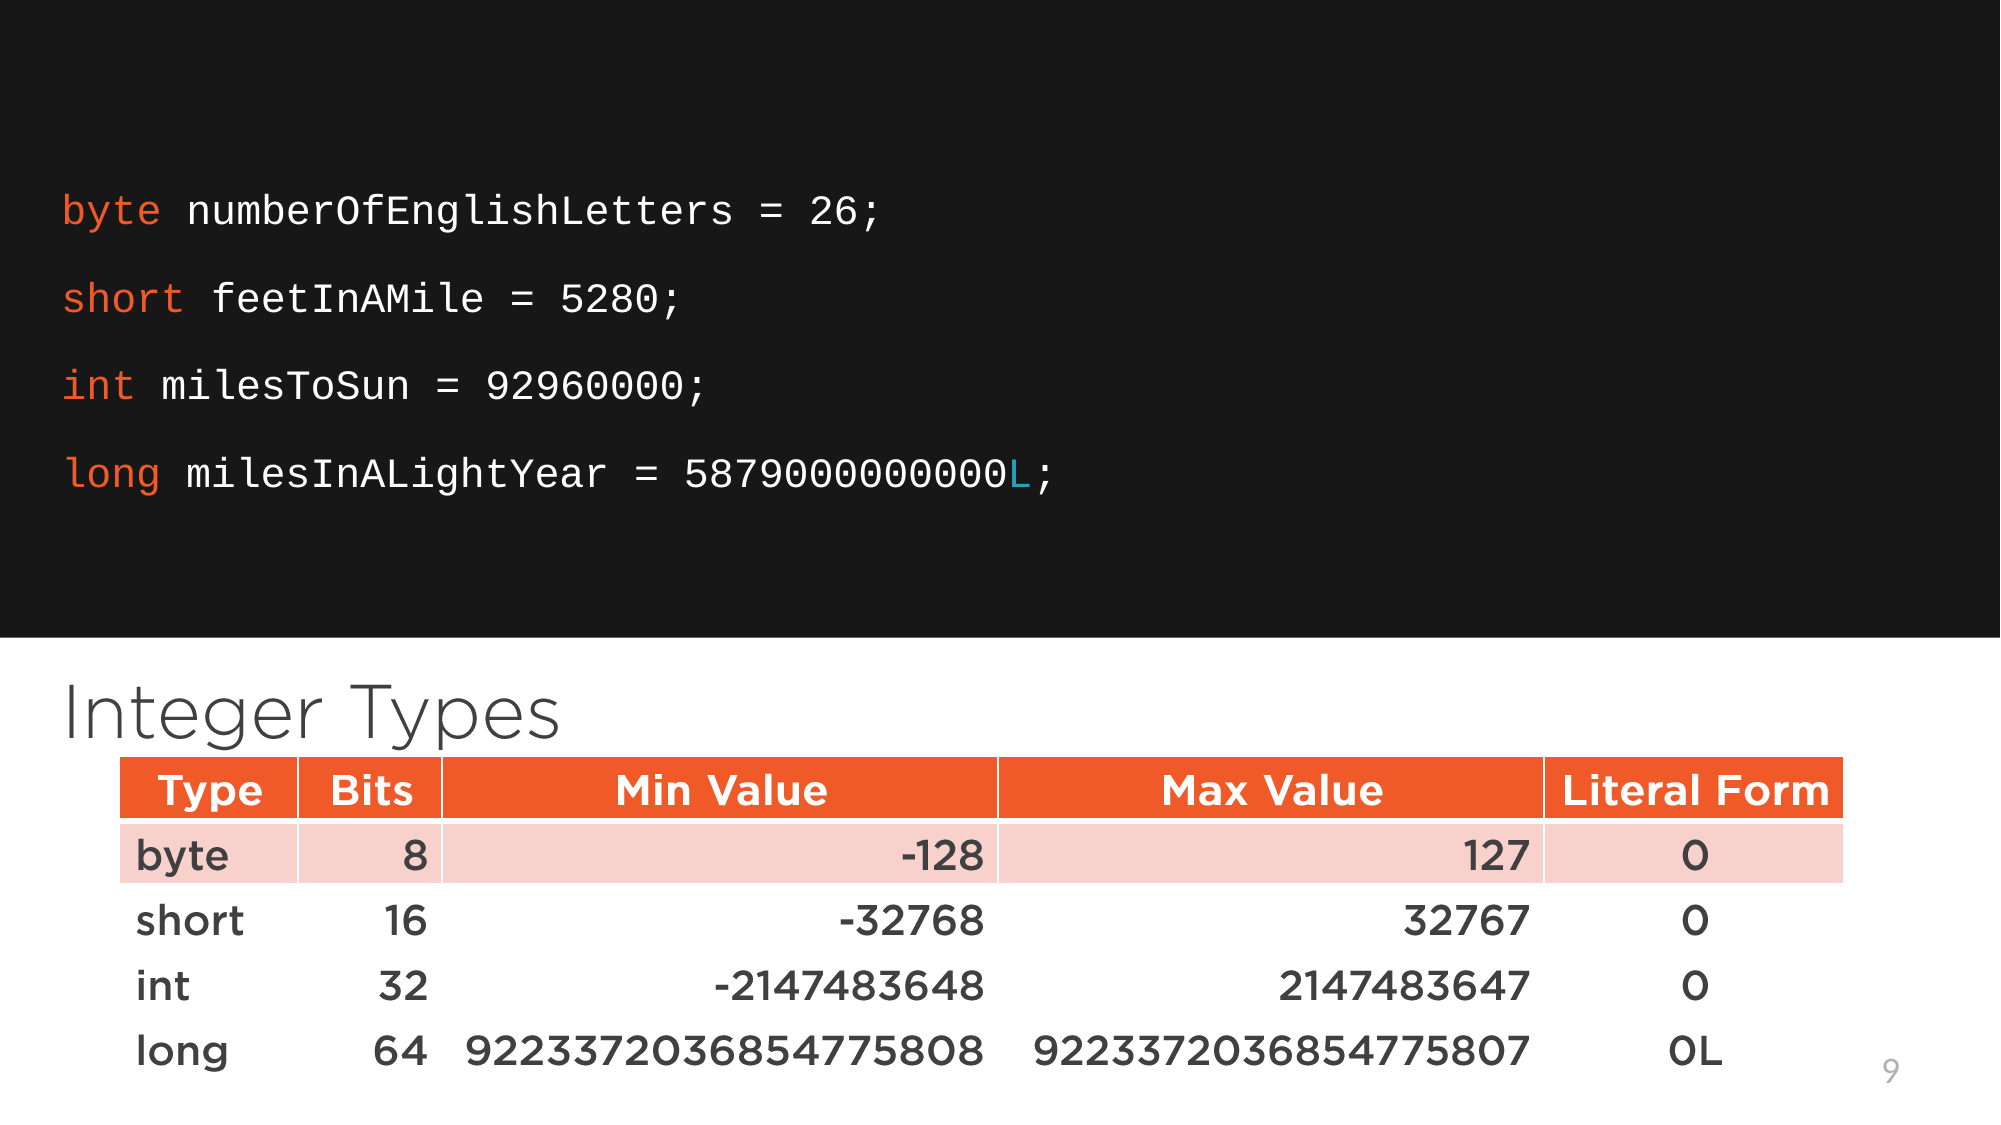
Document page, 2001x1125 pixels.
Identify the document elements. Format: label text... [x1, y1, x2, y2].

picture [135, 959, 210, 1011]
table_cell [299, 824, 441, 829]
table_header [1545, 757, 1843, 818]
picture [1679, 894, 1741, 946]
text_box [713, 959, 1000, 1011]
picture [371, 1024, 444, 1076]
picture [1667, 1024, 1752, 1076]
picture [614, 764, 852, 816]
picture [464, 1024, 1000, 1076]
table_header [443, 757, 997, 818]
table_header [120, 764, 153, 818]
picture [156, 764, 291, 816]
picture [1679, 959, 1741, 1011]
picture [135, 894, 267, 946]
picture [384, 894, 444, 946]
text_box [837, 894, 1000, 946]
table_cell [120, 824, 297, 829]
table_header [293, 764, 297, 818]
table_header [299, 764, 325, 818]
table_cell [999, 824, 1543, 829]
picture [328, 764, 435, 816]
picture [61, 665, 601, 756]
table_cell [1545, 824, 1843, 829]
picture [1278, 959, 1546, 1011]
picture [1160, 764, 1409, 816]
table_header [999, 757, 1543, 818]
picture [1031, 1024, 1546, 1076]
text_box byte numberOfEnglishLetters = 26; short feetInAMile = 5280; int milesToSun = 92960000; long milesInALightYear = 5879000000000L; [59, 180, 1064, 496]
table_cell [443, 824, 997, 829]
picture [1402, 894, 1546, 946]
picture [135, 1024, 253, 1076]
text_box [98, 829, 1865, 1097]
slide_number 9 [1869, 1046, 1900, 1103]
picture [1560, 764, 1846, 816]
picture [376, 959, 444, 1011]
text_box [0, 0, 2000, 638]
